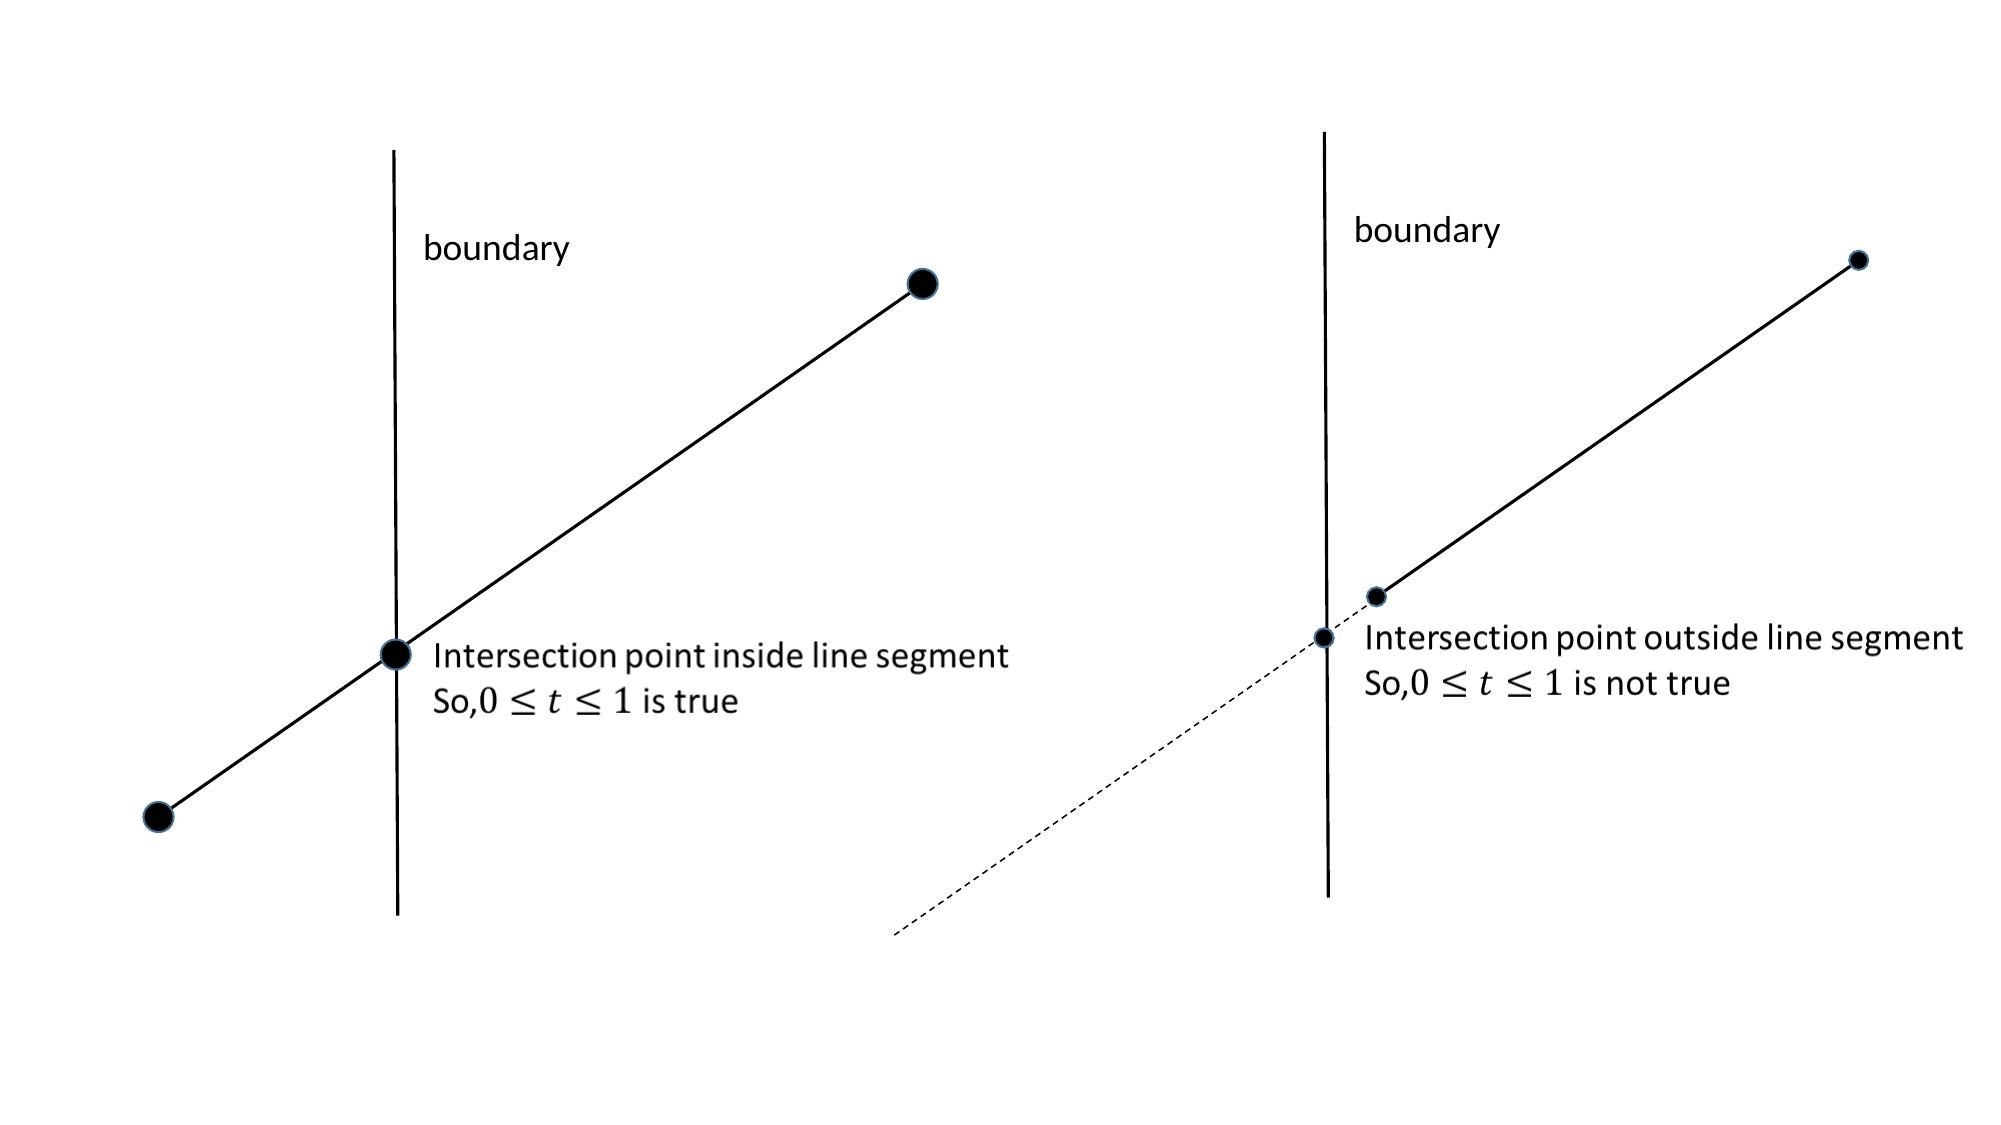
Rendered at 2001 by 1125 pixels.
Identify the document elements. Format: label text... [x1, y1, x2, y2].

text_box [403, 283, 924, 818]
text_box [1849, 250, 1869, 269]
text_box boundary [408, 215, 587, 276]
text_box boundary [1338, 197, 1518, 258]
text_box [1376, 260, 1859, 598]
text_box [1381, 606, 1983, 713]
text_box [907, 268, 938, 298]
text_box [393, 149, 399, 916]
text_box [143, 803, 171, 833]
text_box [1324, 131, 1329, 597]
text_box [158, 283, 388, 818]
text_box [894, 598, 1377, 936]
